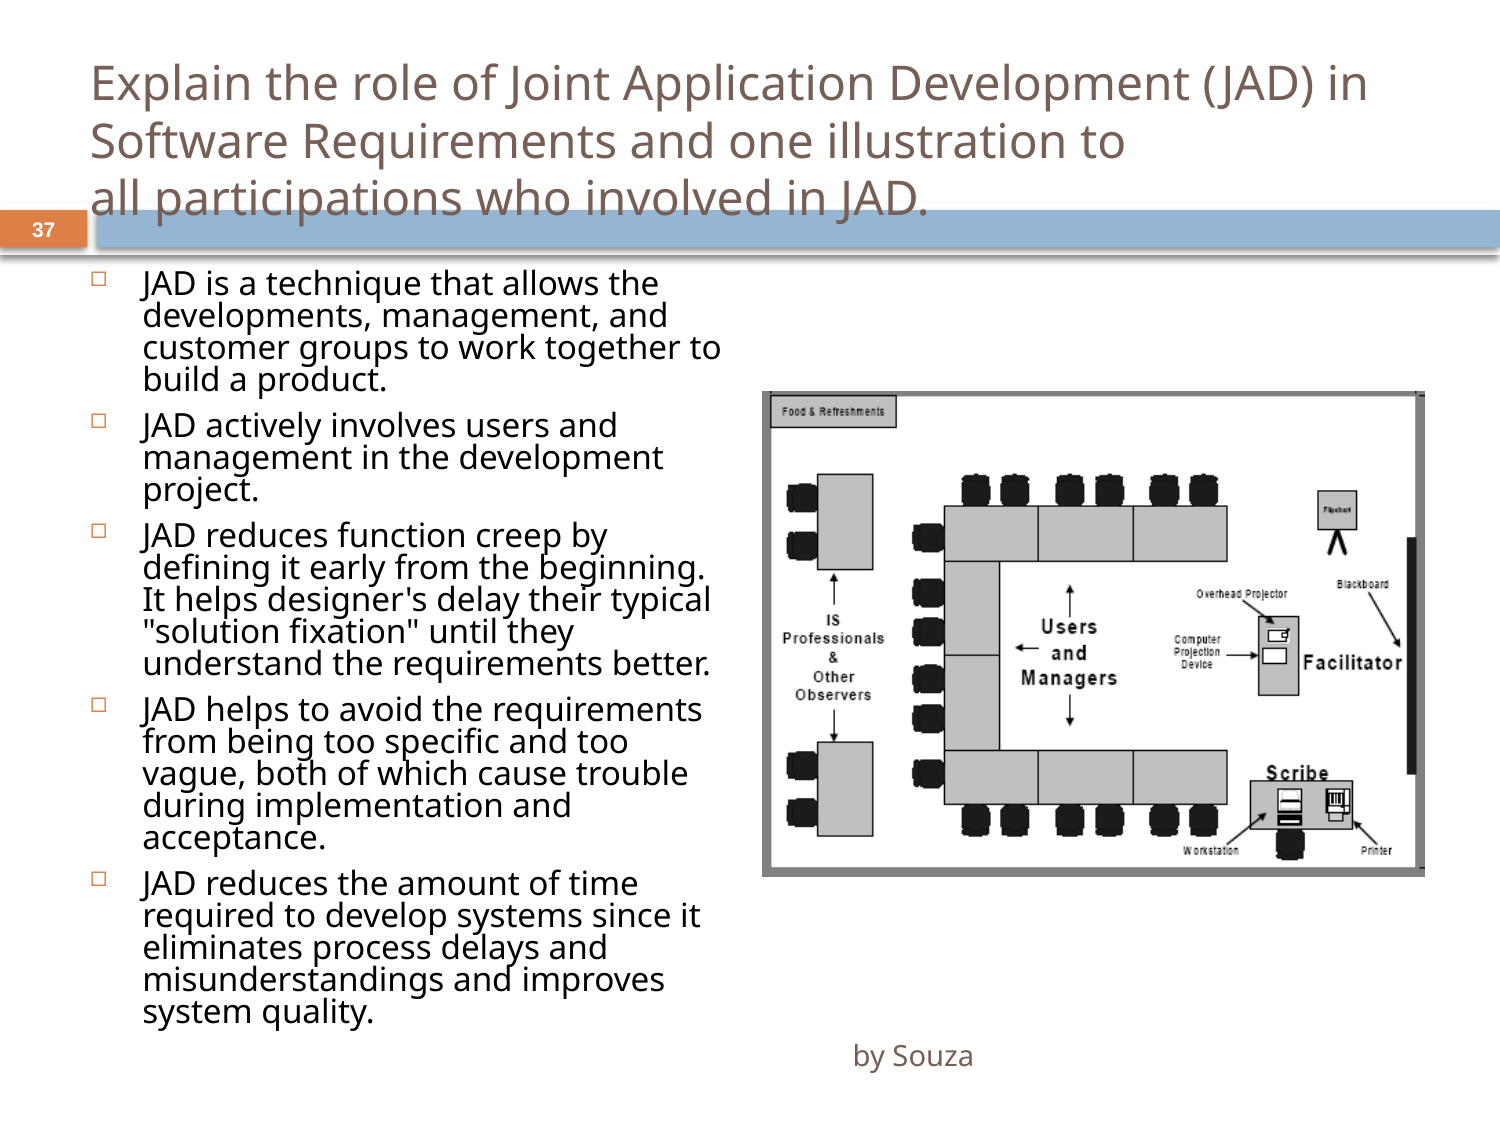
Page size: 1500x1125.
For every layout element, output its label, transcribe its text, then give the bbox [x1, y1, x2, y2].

footer by Souza [99, 1024, 990, 1085]
slide_number 37 [0, 208, 88, 249]
title Explain the role of Joint Application Development (JAD) in Software Requirements and one illustration to all participations who involved in JAD. [75, 45, 1425, 233]
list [762, 390, 1426, 877]
list JAD is a technique that allows the developments, management, and customer groups to work together to build a product. JAD actively involves users and management in the development project. JAD reduces function creep by defining it early from the beginning. It helps designer's delay their typical "solution fixation" until they understand the requirements better. JAD helps to avoid the requirements from being too specific and too vague, both of which cause trouble during implementation and acceptance. JAD reduces the amount of time required to develop systems since it eliminates process delays and misunderstandings and improves system quality. [75, 262, 738, 1005]
